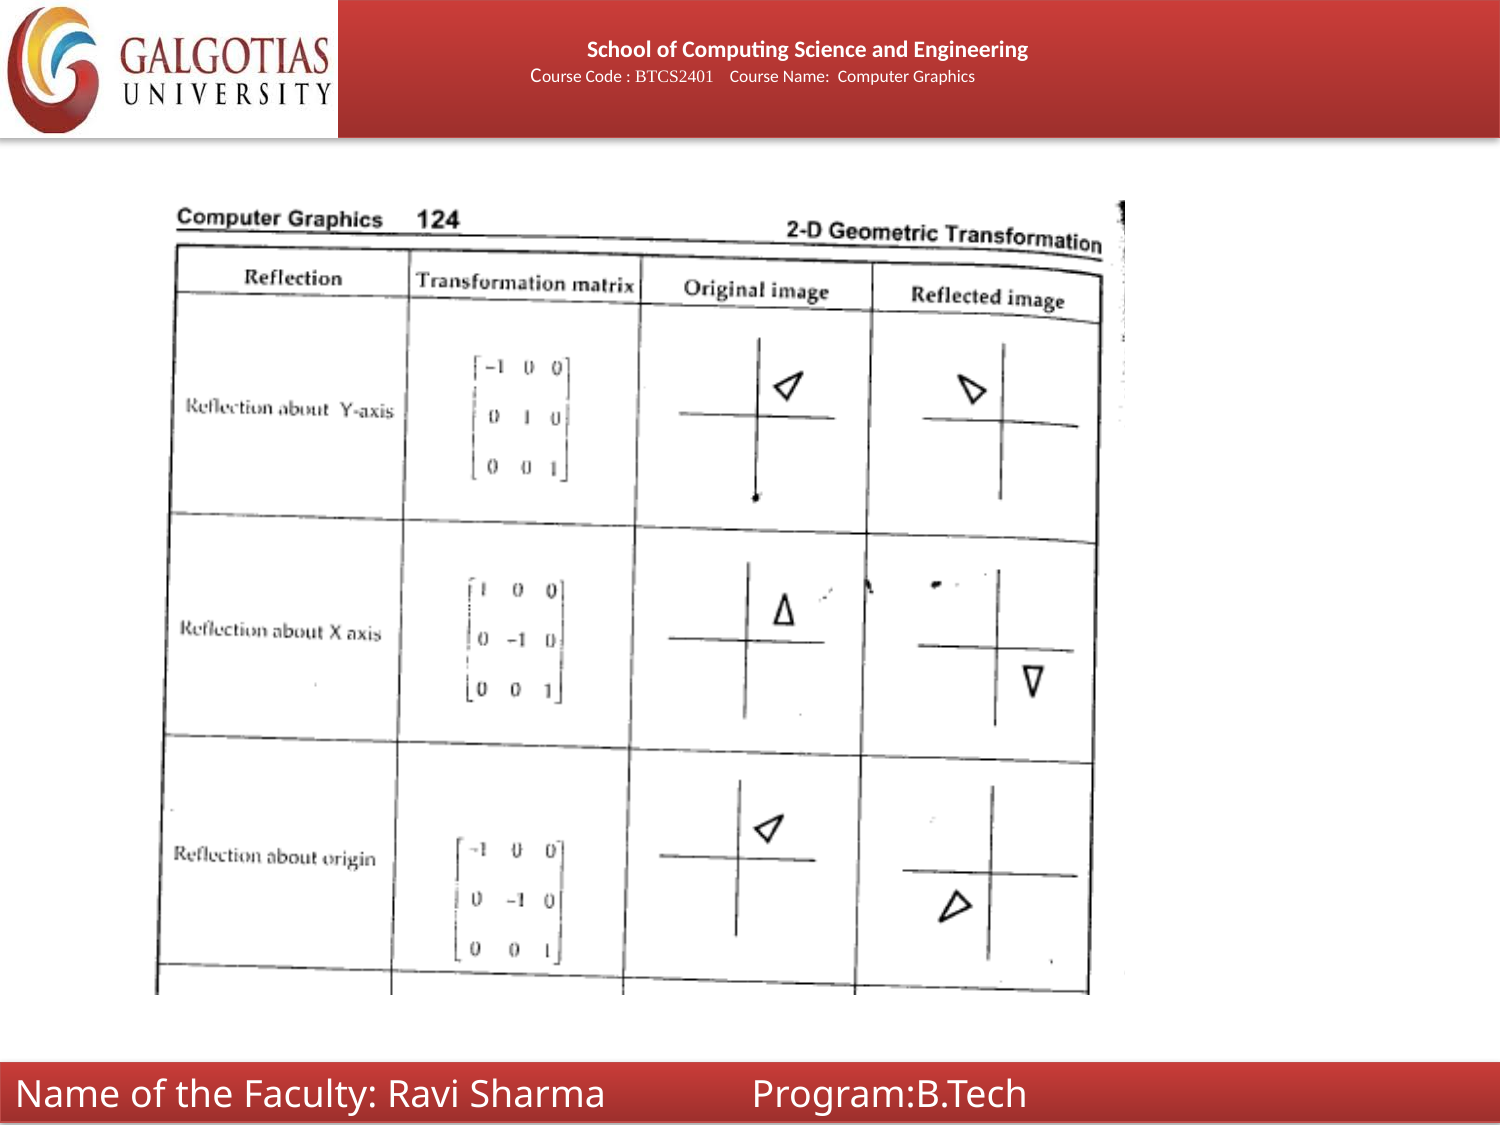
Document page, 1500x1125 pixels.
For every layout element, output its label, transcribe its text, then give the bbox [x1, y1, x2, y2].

picture [0, 0, 338, 138]
text_box Name of the Faculty: Ravi Sharma Program:B.Tech [0, 1062, 1500, 1123]
title School of Computing Science and Engineering Course Code : BTCS2401 Course Name: Computer Graphics [339, 0, 1500, 138]
picture [112, 199, 1126, 995]
